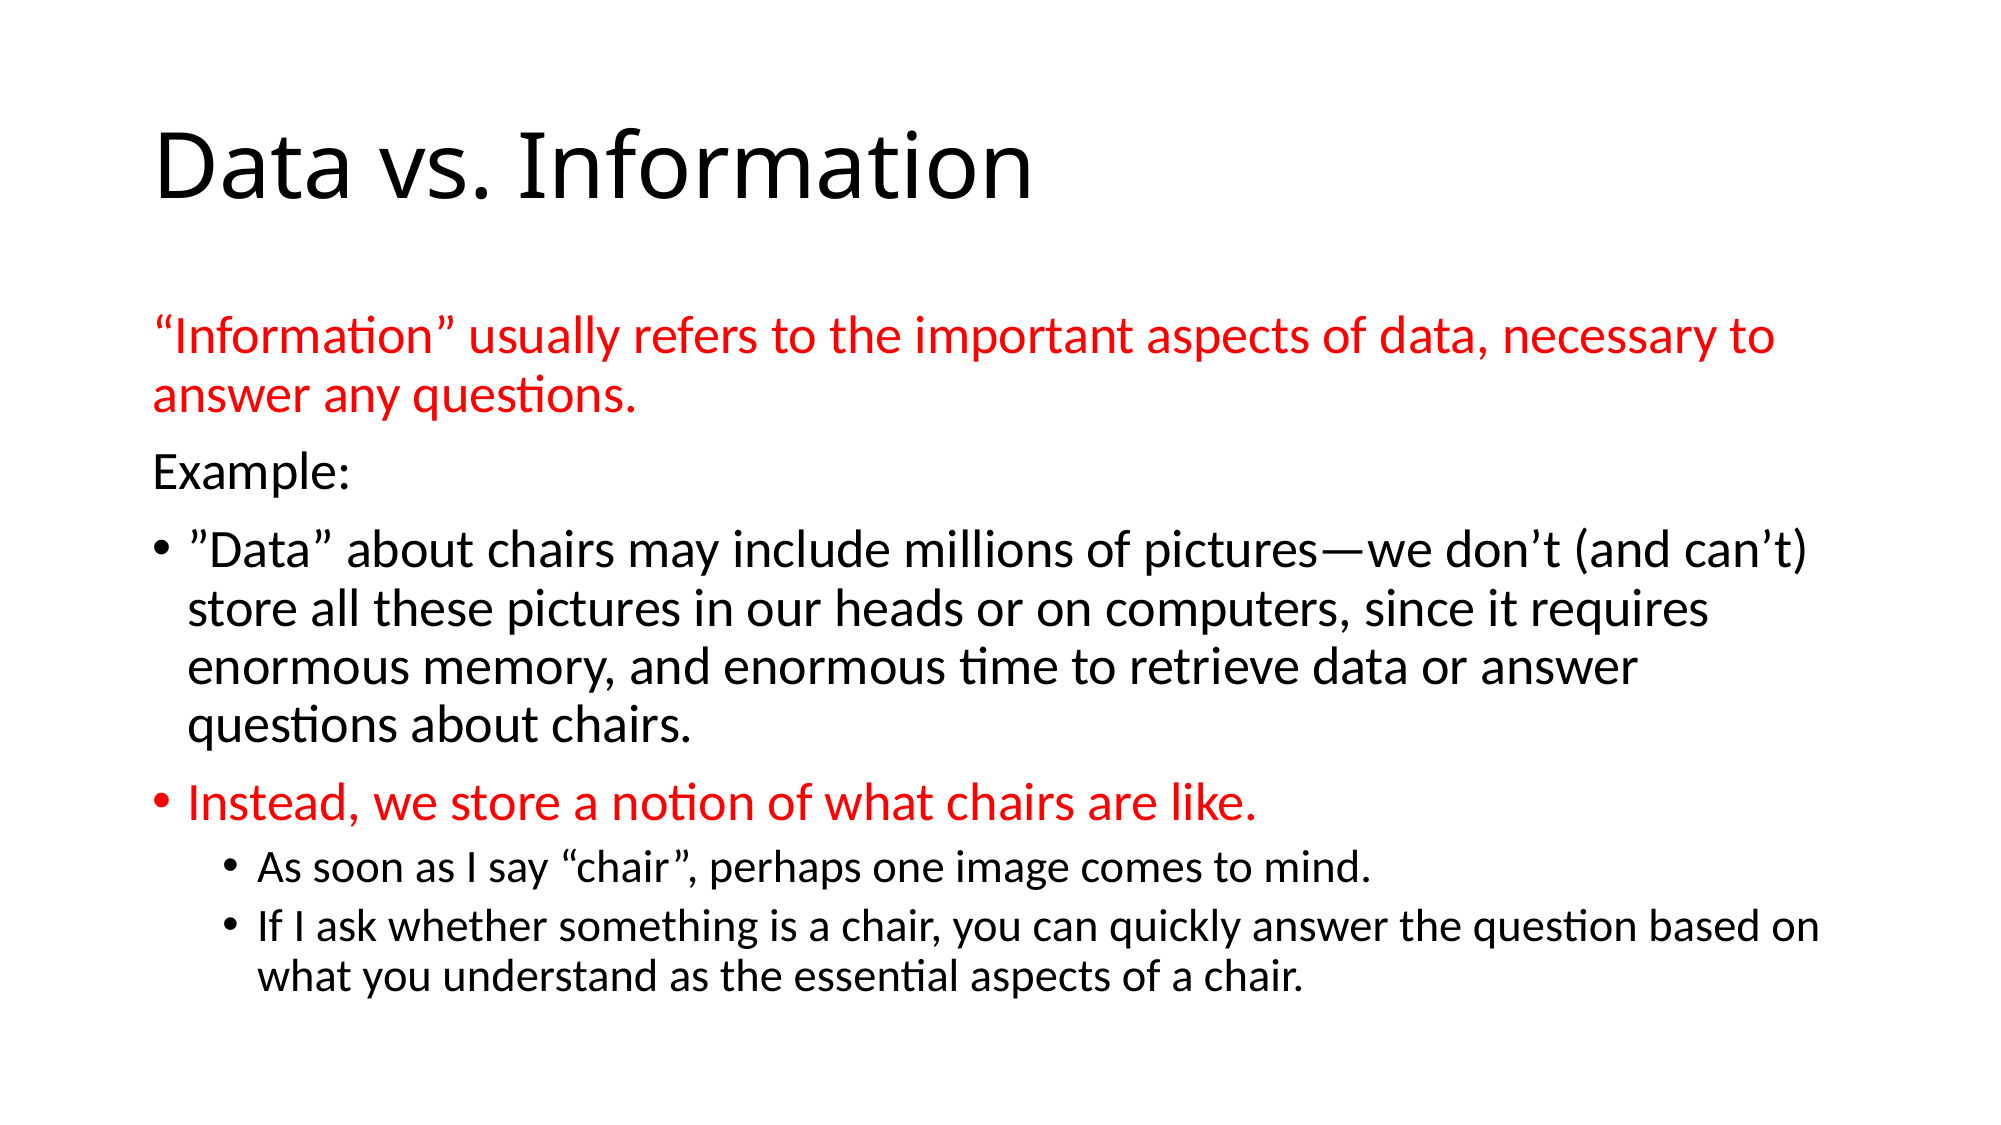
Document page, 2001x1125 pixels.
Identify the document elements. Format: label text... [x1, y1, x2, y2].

list “Information” usually refers to the important aspects of data, necessary to answer any questions. Example: ”Data” about chairs may include millions of pictures—we don’t (and can’t) store all these pictures in our heads or on computers, since it requires enormous memory, and enormous time to retrieve data or answer questions about chairs. Instead, we store a notion of what chairs are like. As soon as I say “chair”, perhaps one image comes to mind. If I ask whether something is a chair, you can quickly answer the question based on what you understand as the essential aspects of a chair. [137, 299, 1863, 1014]
title Data vs. Information [137, 59, 1863, 278]
